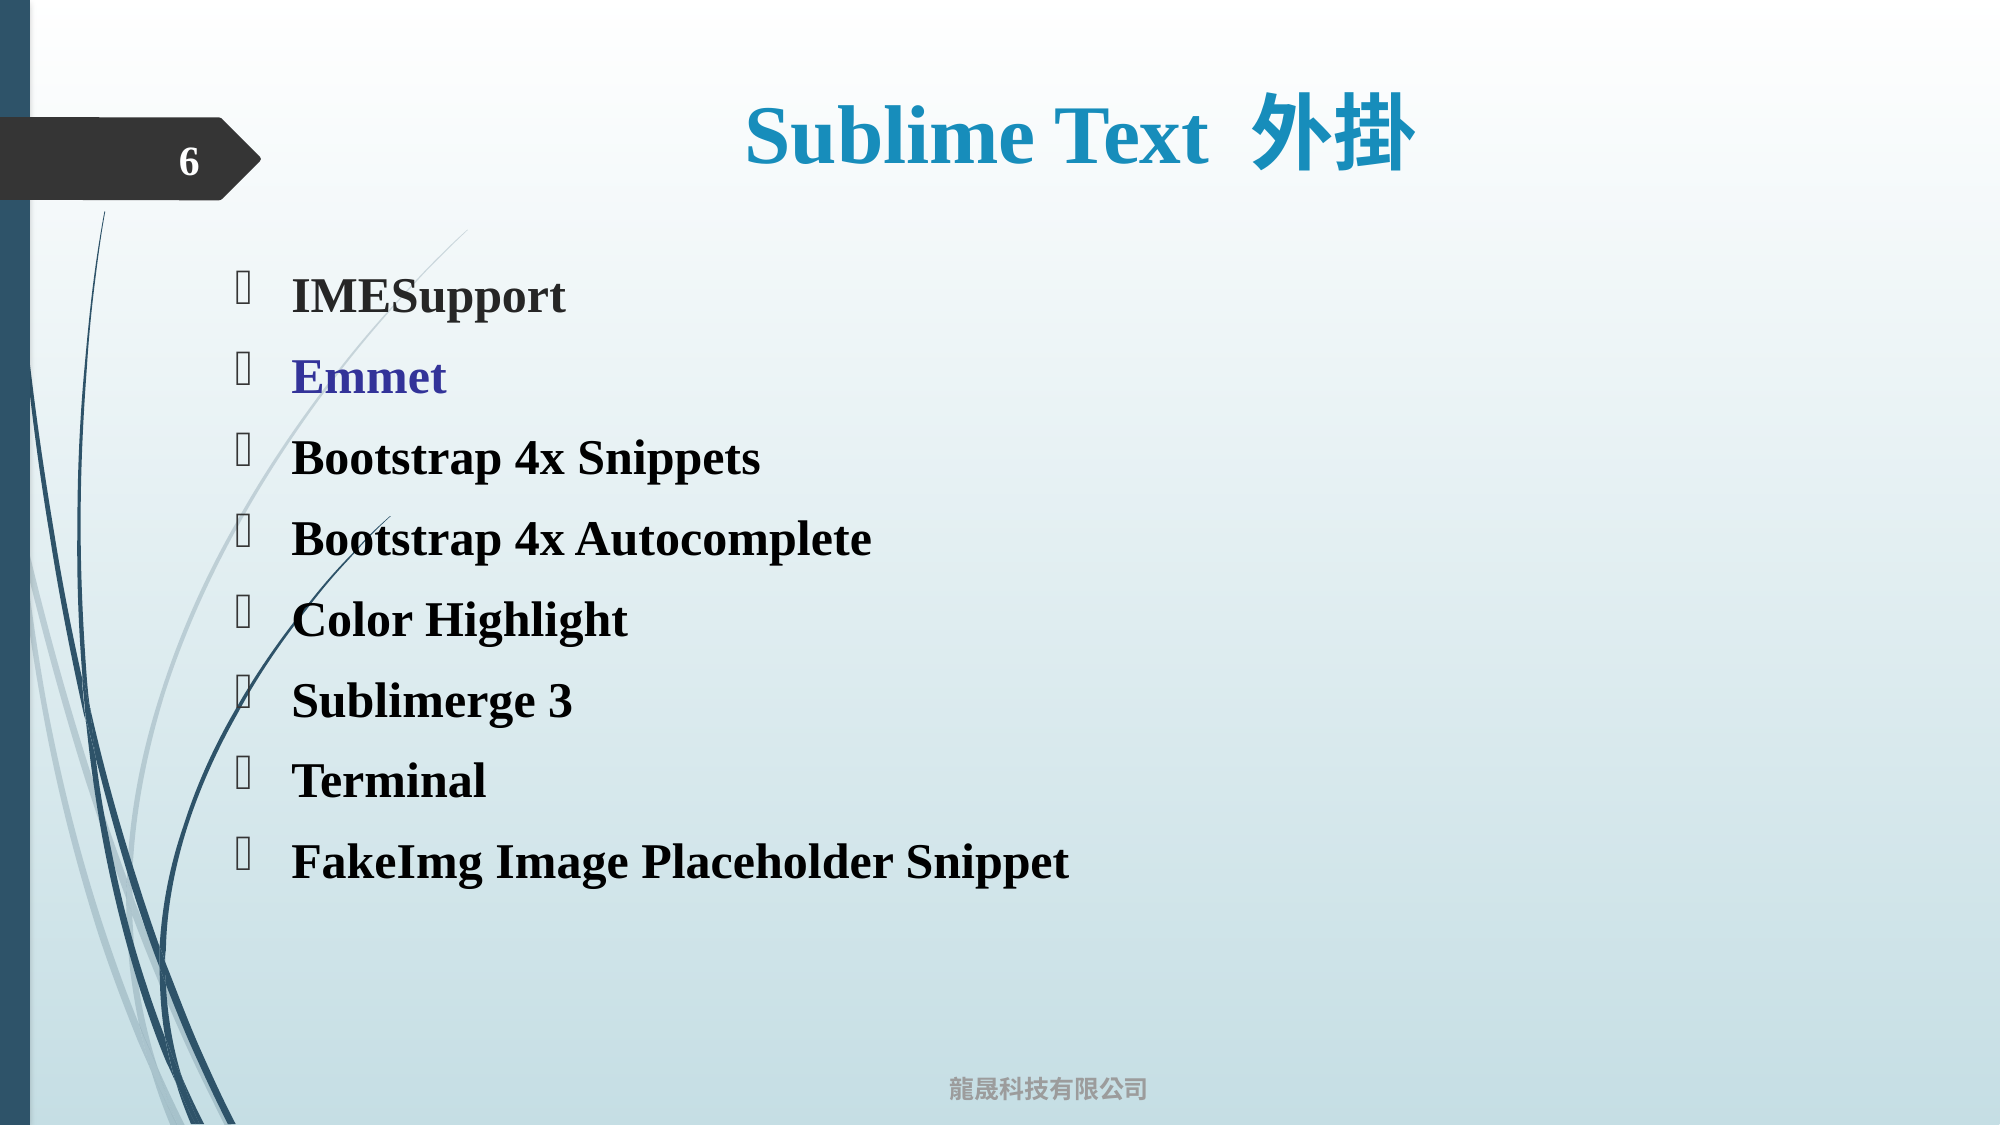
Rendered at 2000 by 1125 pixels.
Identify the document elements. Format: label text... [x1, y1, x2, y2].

slide_number 5 [87, 129, 216, 190]
title Sublime Text 外掛 [350, 24, 1812, 235]
list IMESupport Emmet Bootstrap 4x Snippets Bootstrap 4x Autocomplete Color Highlight Sublimerge 3 Terminal FakeImg Image Placeholder Snippet [220, 255, 1874, 1035]
footer 龍晟科技有限公司 [424, 1058, 1675, 1119]
